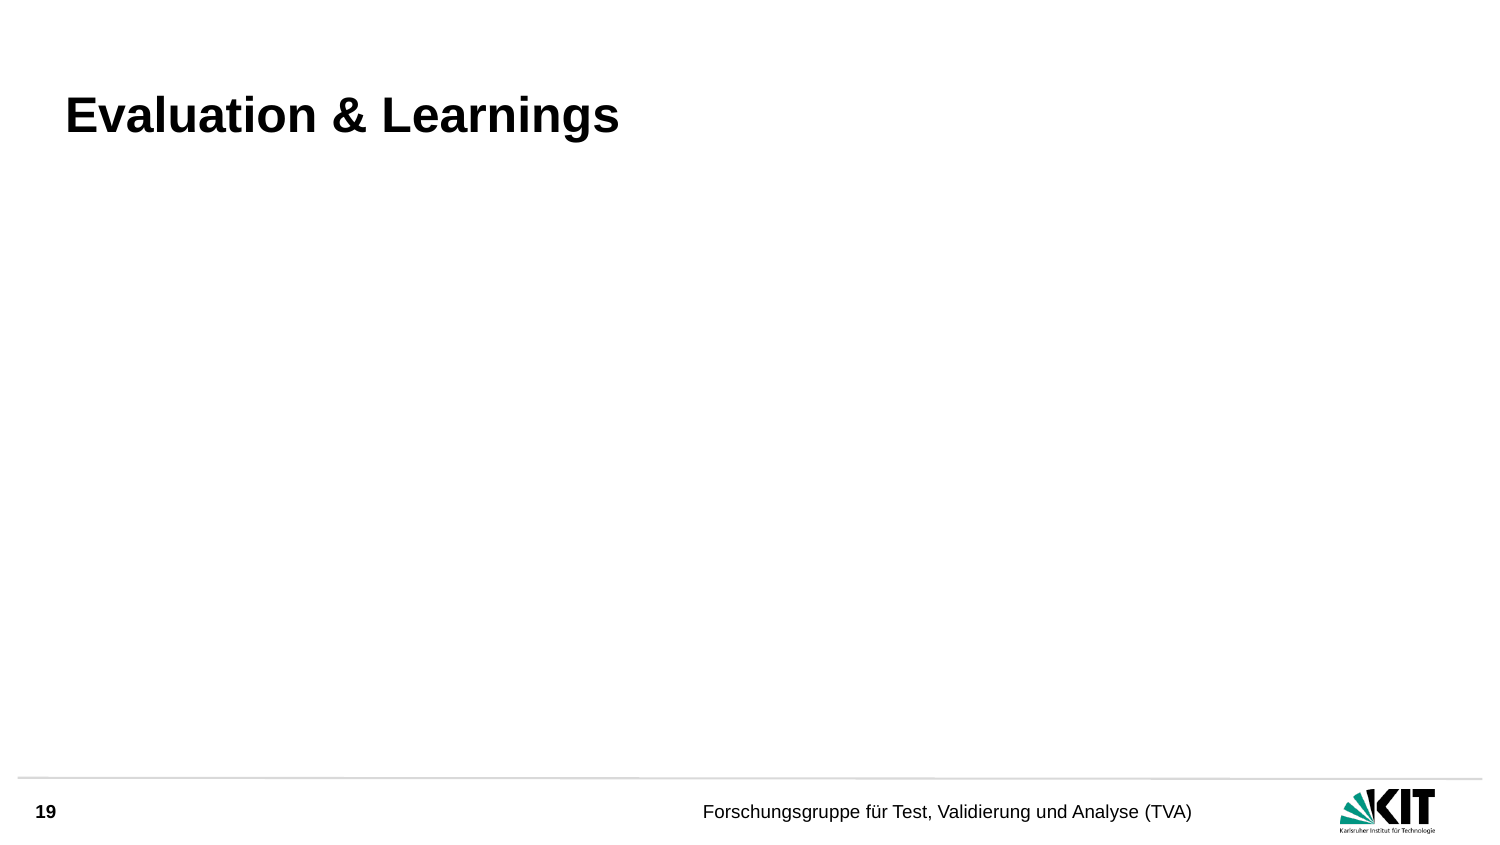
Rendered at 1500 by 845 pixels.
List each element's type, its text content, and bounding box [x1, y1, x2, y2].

title Evaluation & Learnings [64, 48, 1192, 144]
slide_number 19 [35, 778, 89, 844]
picture [1340, 789, 1435, 834]
